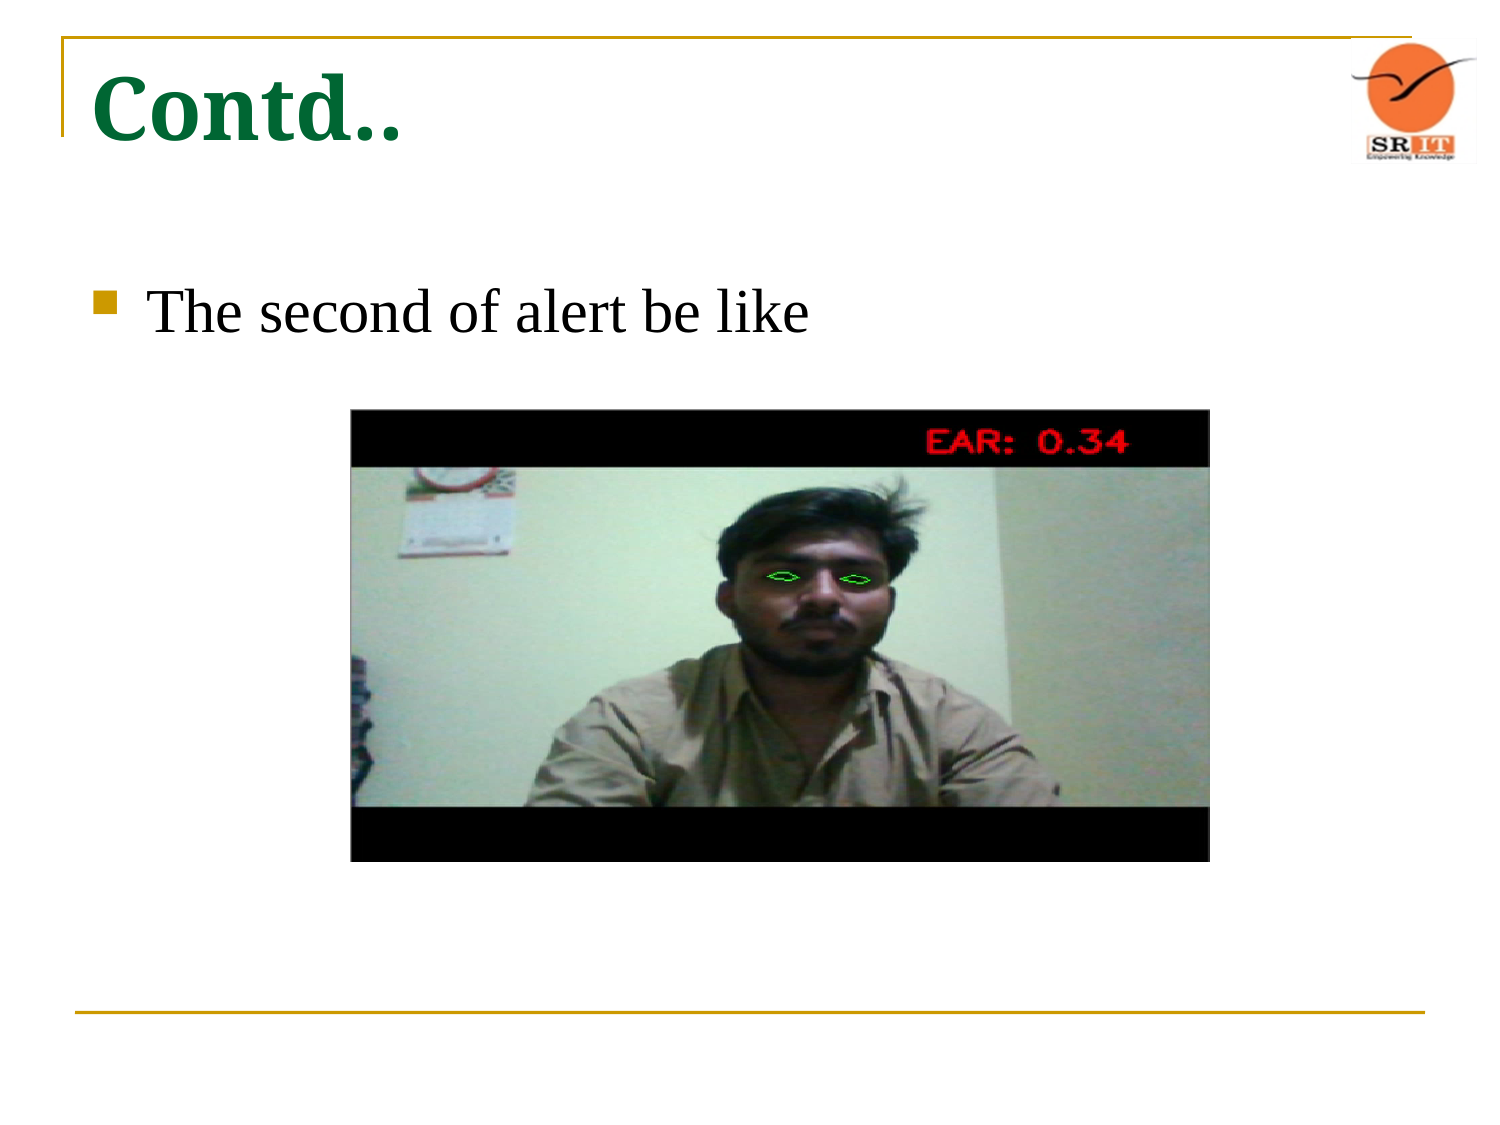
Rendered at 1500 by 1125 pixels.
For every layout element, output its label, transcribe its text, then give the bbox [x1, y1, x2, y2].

list The second of alert be like [74, 262, 1426, 1006]
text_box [349, 408, 1211, 863]
picture [1350, 37, 1478, 165]
title Contd.. [74, 45, 1426, 233]
